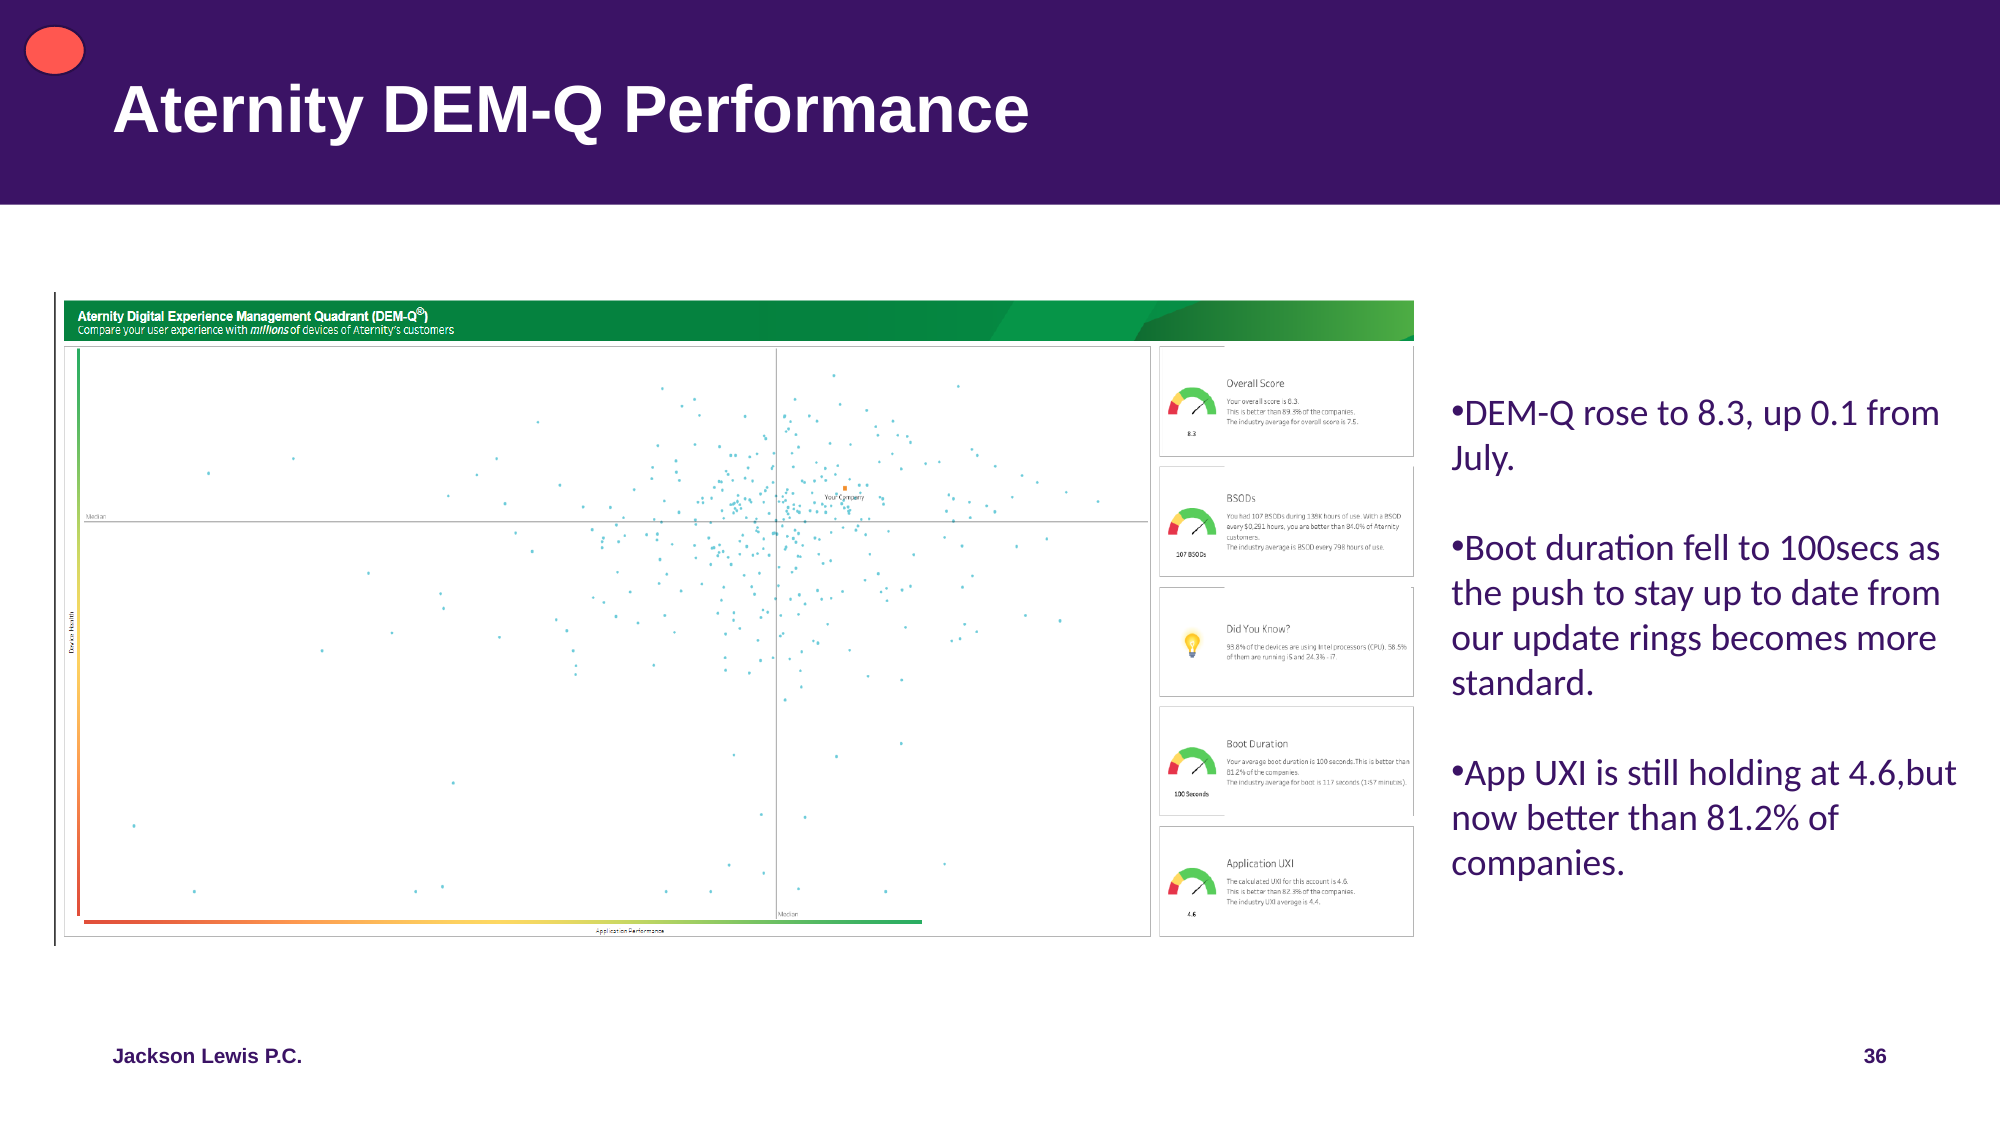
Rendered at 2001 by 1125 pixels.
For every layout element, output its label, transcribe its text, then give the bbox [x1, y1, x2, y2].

text_box DEM-Q rose to 8.3, up 0.1 from July. Boot duration fell to 100secs as the push to stay up to date from our update rings becomes more standard. App UXI is still holding at 4.6,but now better than 81.2% of companies. [1436, 380, 1982, 936]
slide_number 36 [1436, 1042, 1887, 1103]
picture [54, 292, 1421, 946]
footer Jackson Lewis P.C. [112, 1042, 788, 1103]
text_box [23, 24, 86, 76]
title Aternity DEM-Q Performance [112, 75, 1887, 197]
